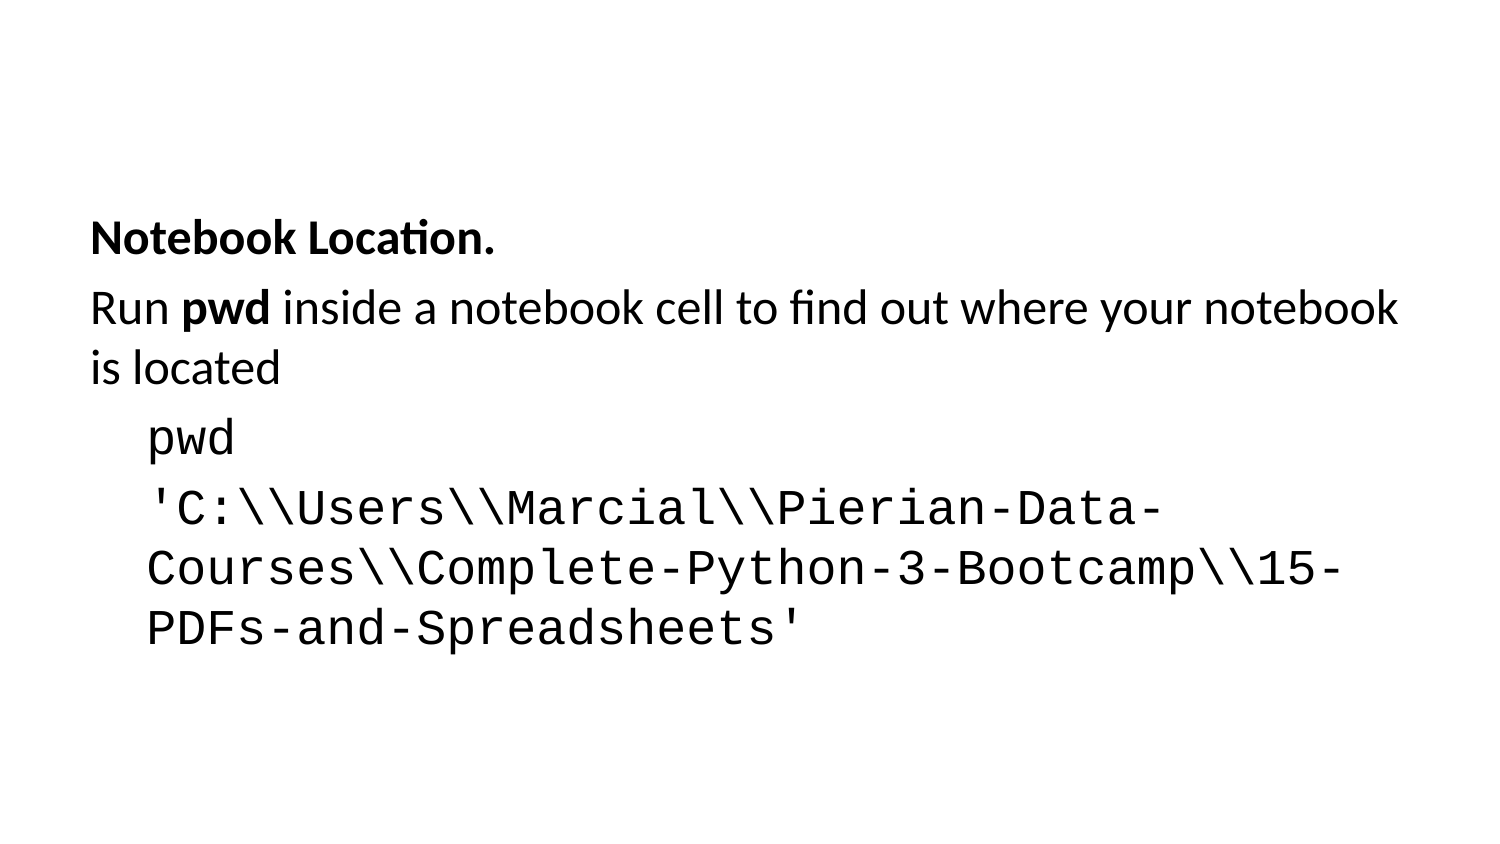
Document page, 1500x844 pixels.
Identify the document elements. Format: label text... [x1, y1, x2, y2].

list Notebook Location. Run pwd inside a notebook cell to find out where your notebook is located pwd 'C:\\Users\\Marcial\\Pierian-Data-Courses\\Complete-Python-3-Bootcamp\\15-PDFs-and-Spreadsheets' [75, 196, 1425, 754]
